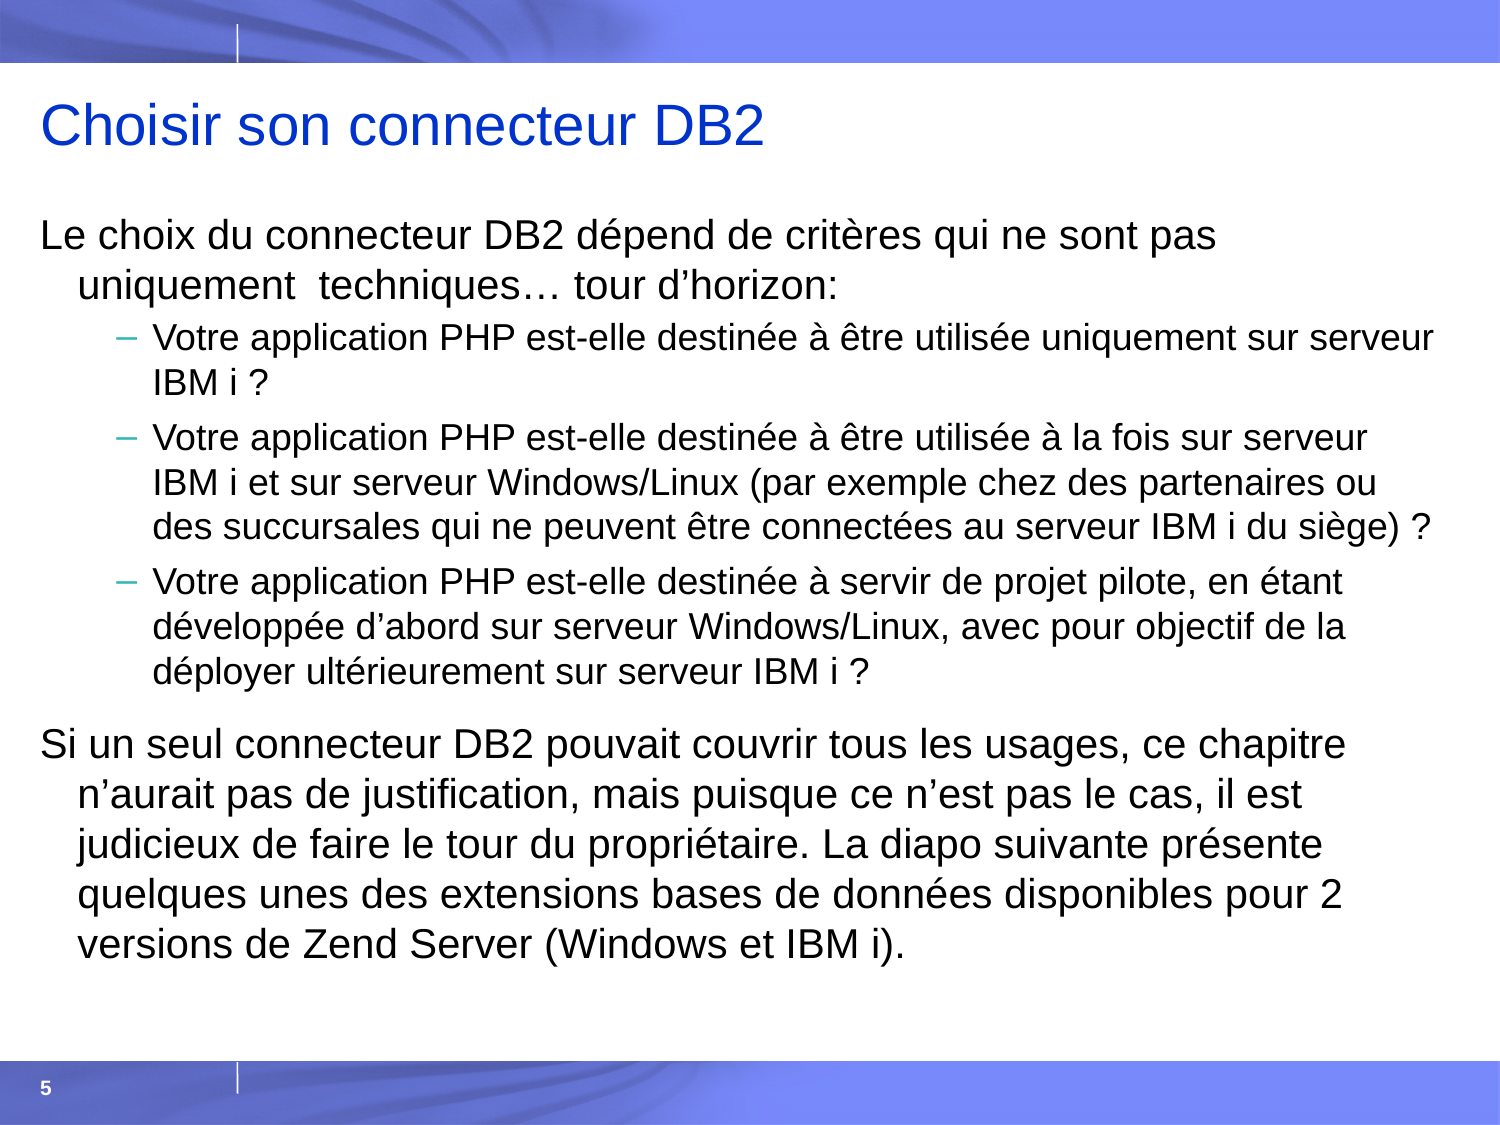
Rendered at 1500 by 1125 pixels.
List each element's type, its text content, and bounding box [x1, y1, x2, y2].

title Choisir son connecteur DB2 [25, 87, 1450, 170]
list Le choix du connecteur DB2 dépend de critères qui ne sont pas uniquement techniques… tour d’horizon: Votre application PHP est-elle destinée à être utilisée uniquement sur serveur IBM i ? Votre application PHP est-elle destinée à être utilisée à la fois sur serveur IBM i et sur serveur Windows/Linux (par exemple chez des partenaires ou des succursales qui ne peuvent être connectées au serveur IBM i du siège) ? Votre application PHP est-elle destinée à servir de projet pilote, en étant développée d’abord sur serveur Windows/Linux, avec pour objectif de la déployer ultérieurement sur serveur IBM i ? Si un seul connecteur DB2 pouvait couvrir tous les usages, ce chapitre n’aurait pas de justification, mais puisque ce n’est pas le cas, il est judicieux de faire le tour du propriétaire. La diapo suivante présente quelques unes des extensions bases de données disponibles pour 2 versions de Zend Server (Windows et IBM i). [24, 200, 1450, 1025]
slide_number 5 [25, 1066, 191, 1120]
picture [0, 0, 1500, 63]
picture [0, 1061, 1500, 1125]
